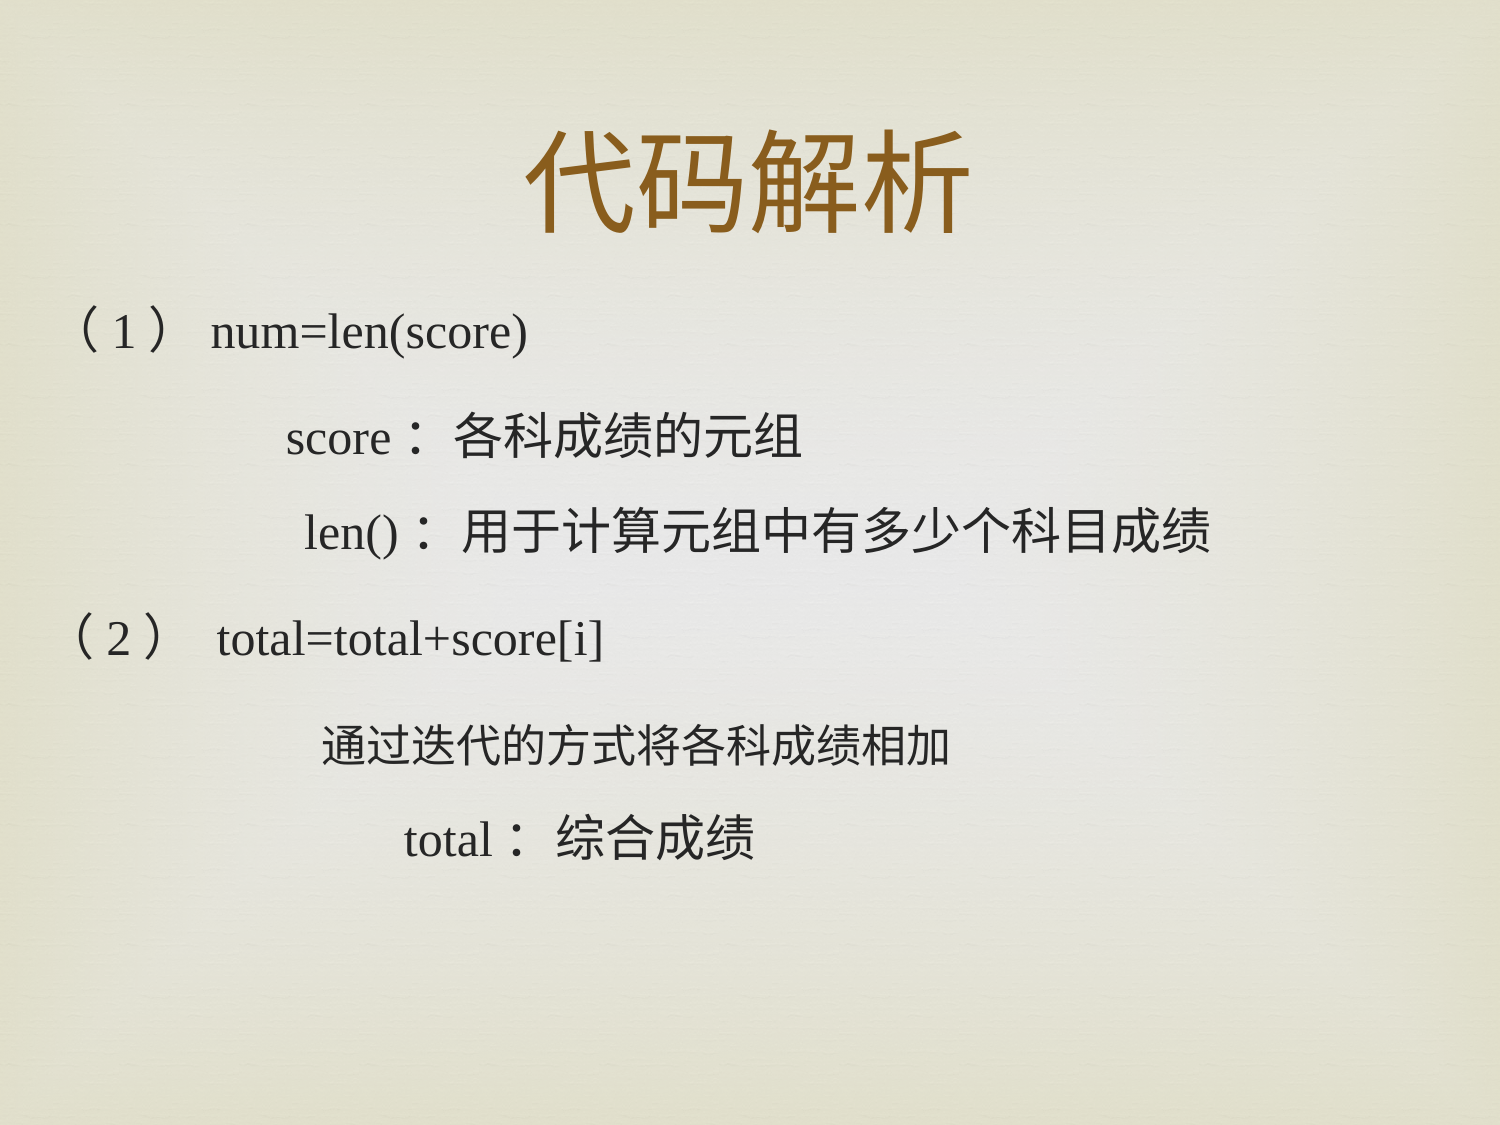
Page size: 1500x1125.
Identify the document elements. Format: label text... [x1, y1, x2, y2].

text_box 通过迭代的方式将各科成绩相加 [306, 710, 1022, 823]
text_box （1）num=len(score) [34, 290, 1306, 409]
text_box total：综合成绩 [388, 798, 833, 911]
text_box score：各科成绩的元组 [270, 397, 987, 510]
title 代码解析 [112, 93, 1386, 267]
text_box len()：用于计算元组中有多少个科目成绩 [289, 491, 1247, 597]
text_box （2） total=total+score[i] [29, 597, 1300, 716]
